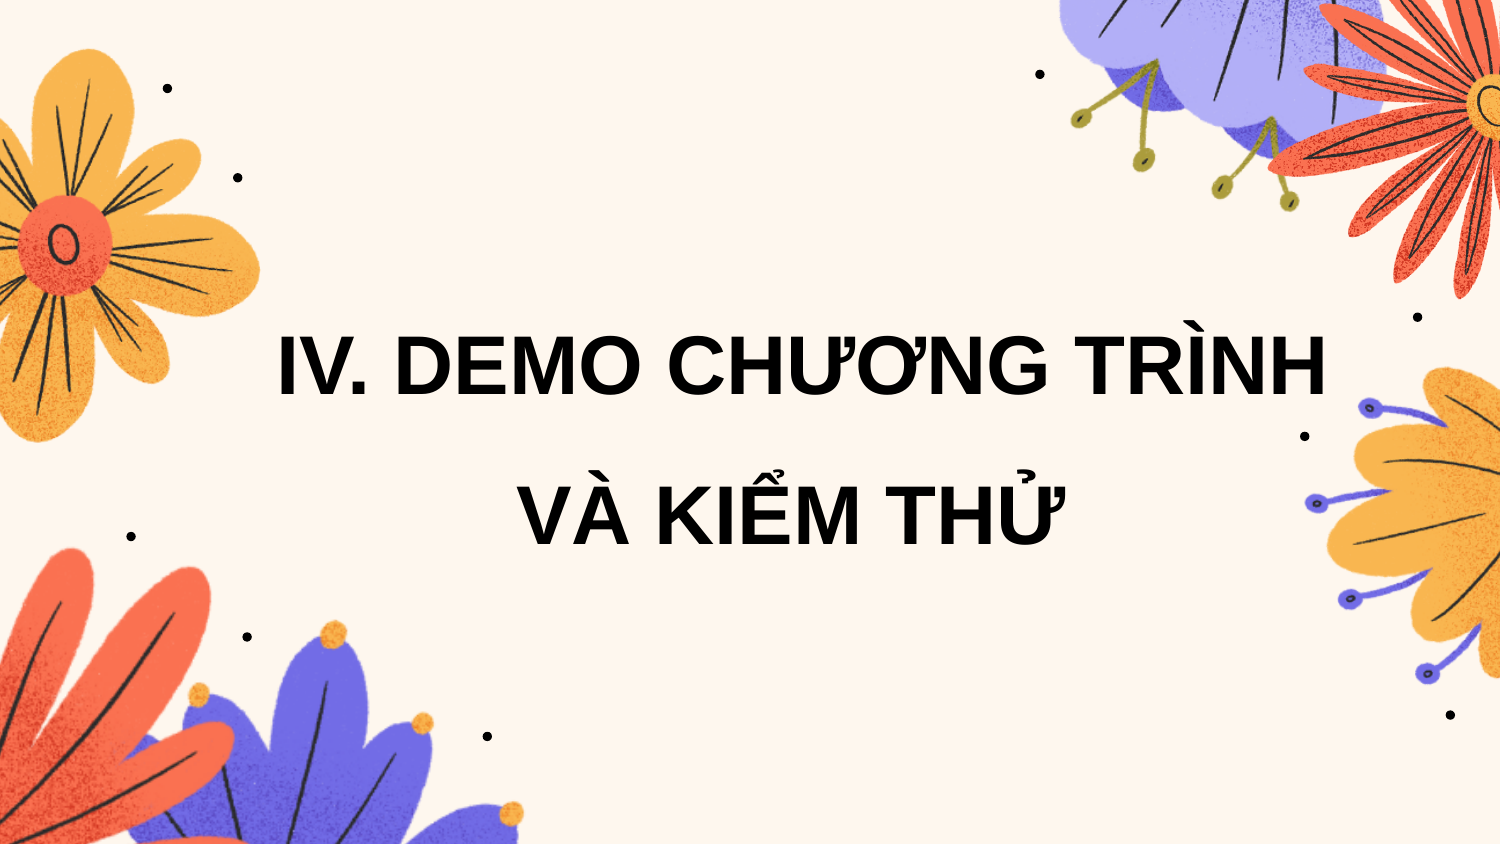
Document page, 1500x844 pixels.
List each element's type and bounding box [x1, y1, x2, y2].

text_box [0, 33, 1500, 844]
picture [1035, 0, 1500, 33]
text_box [126, 83, 1310, 742]
